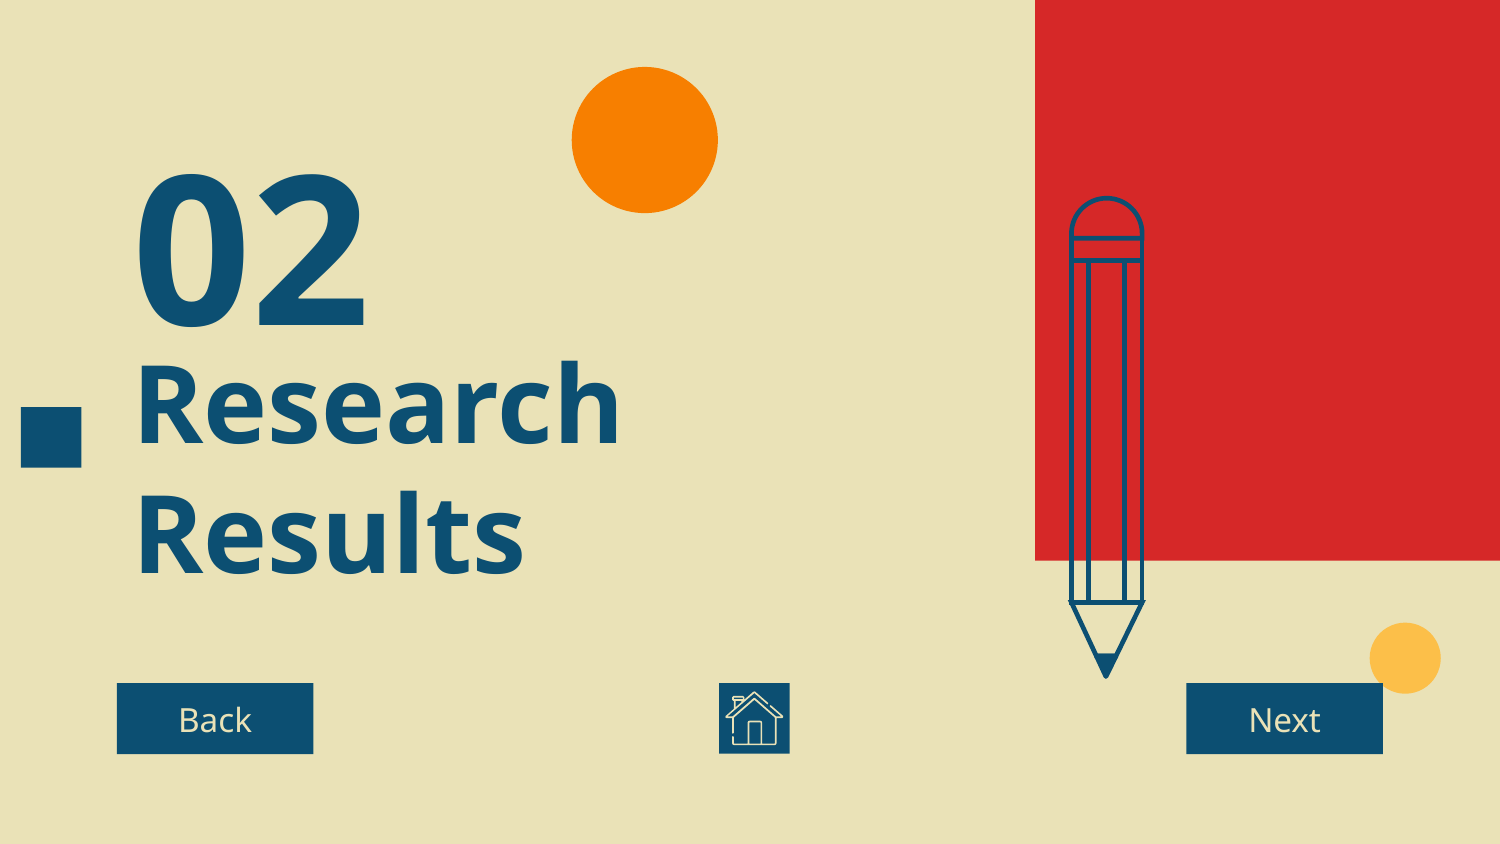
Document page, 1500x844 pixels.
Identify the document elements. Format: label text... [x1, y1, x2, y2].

title Research Results [117, 353, 784, 577]
text_box [571, 66, 718, 214]
text_box [719, 683, 790, 754]
text_box [20, 407, 82, 468]
text_box [1369, 622, 1441, 694]
text_box [1035, 0, 1500, 561]
text_box Next [1186, 683, 1383, 755]
text_box [725, 691, 784, 746]
title 02 [116, 101, 888, 334]
text_box Back [116, 683, 314, 755]
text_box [1071, 197, 1143, 677]
